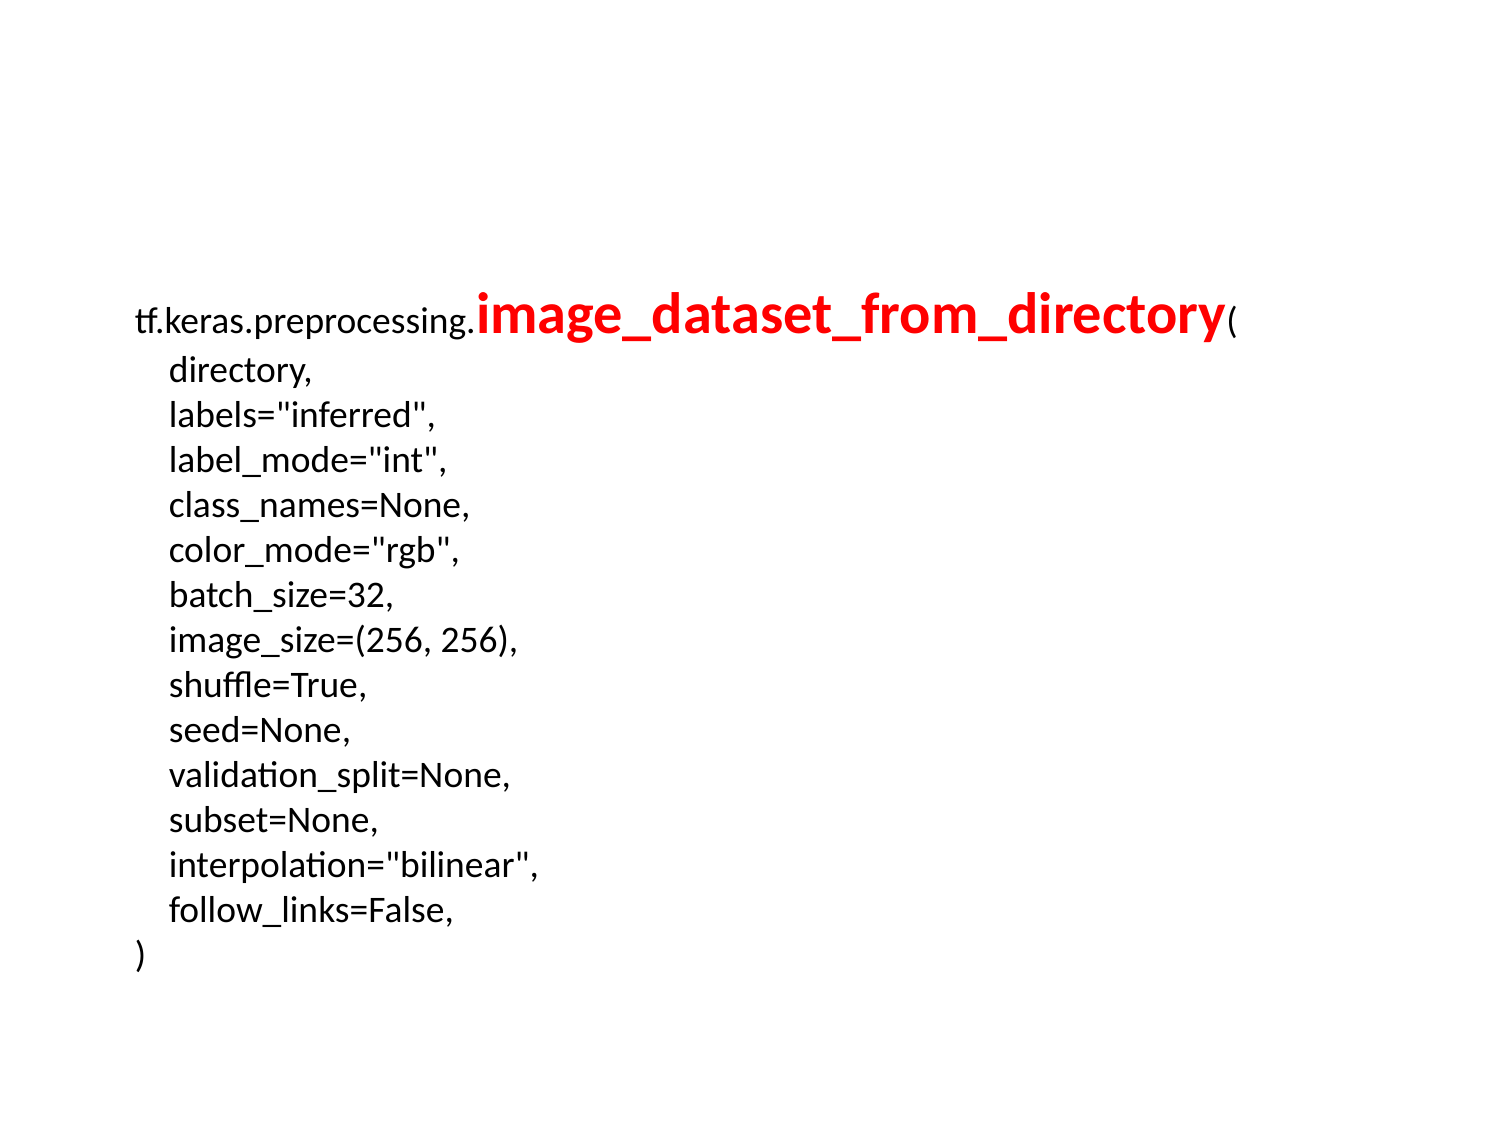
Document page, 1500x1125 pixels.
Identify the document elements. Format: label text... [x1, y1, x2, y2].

text_box tf.keras.preprocessing.image_dataset_from_directory( directory, labels="inferred", label_mode="int", class_names=None, color_mode="rgb", batch_size=32, image_size=(256, 256), shuffle=True, seed=None, validation_split=None, subset=None, interpolation="bilinear", follow_links=False, ) [120, 267, 1329, 983]
